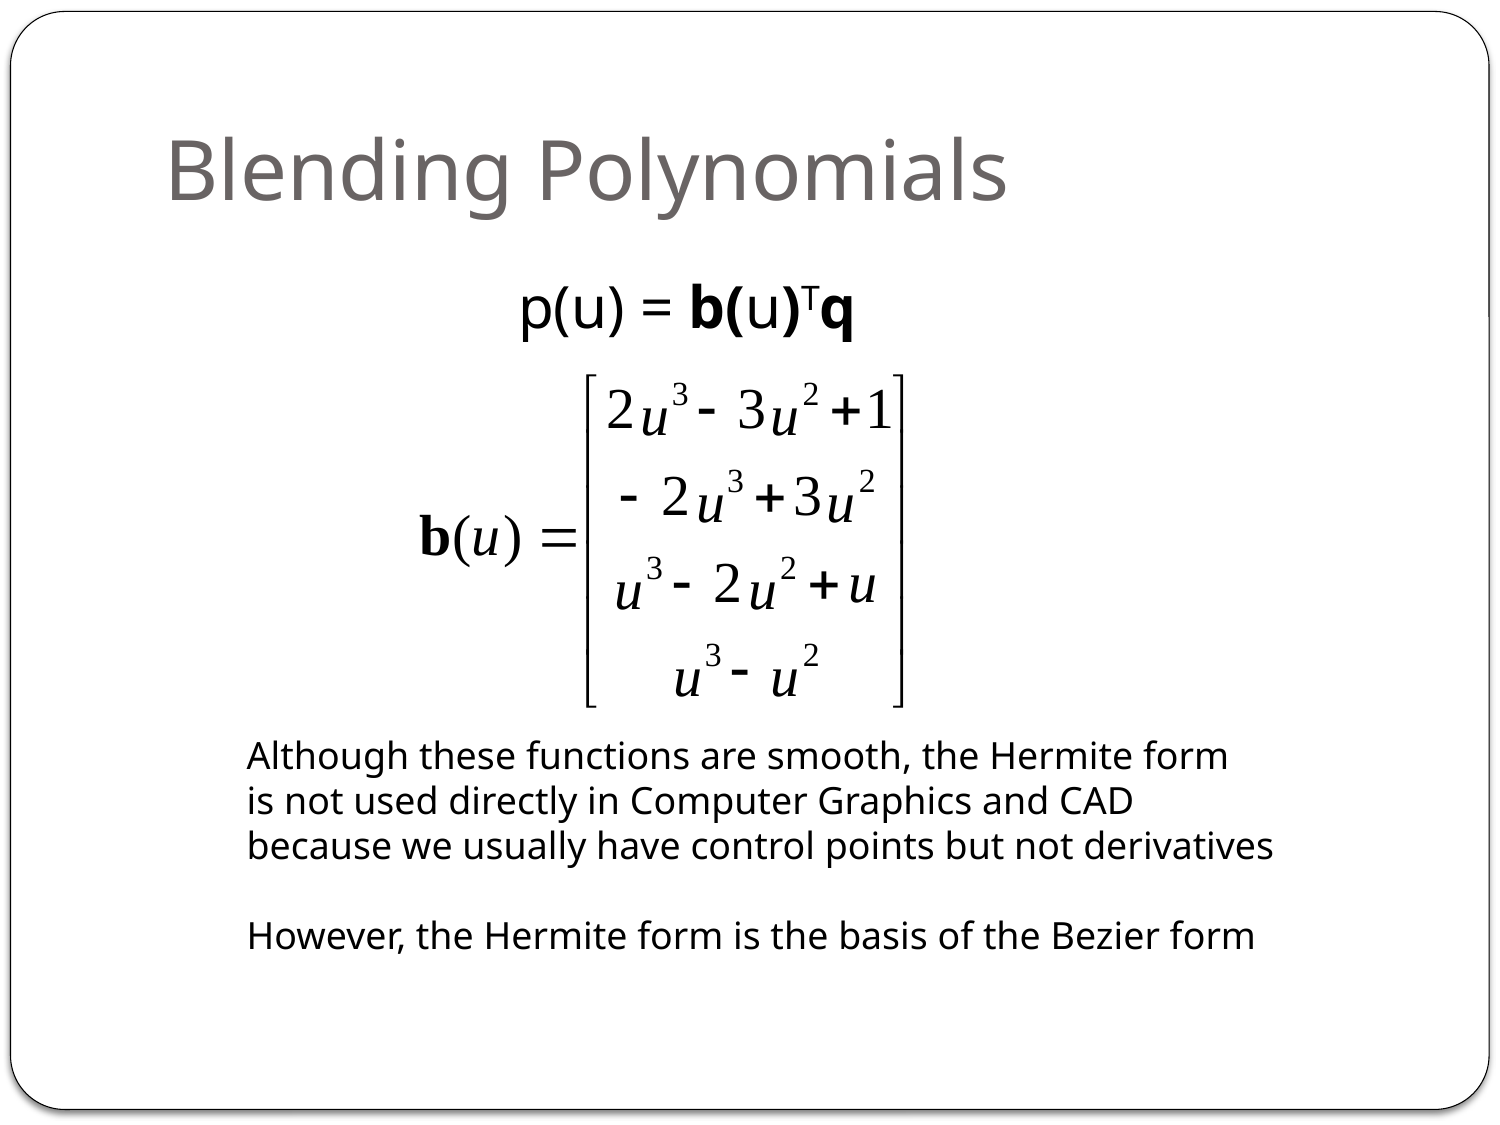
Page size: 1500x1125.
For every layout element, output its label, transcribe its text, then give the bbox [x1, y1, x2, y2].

text_box p(u) = b(u)Tq [349, 262, 1025, 348]
title Blending Polynomials [150, 45, 1425, 233]
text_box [412, 362, 926, 721]
text_box Although these functions are smooth, the Hermite form is not used directly in Computer Graphics and CAD because we usually have control points but not derivatives However, the Hermite form is the basis of the Bezier form [231, 724, 1290, 965]
